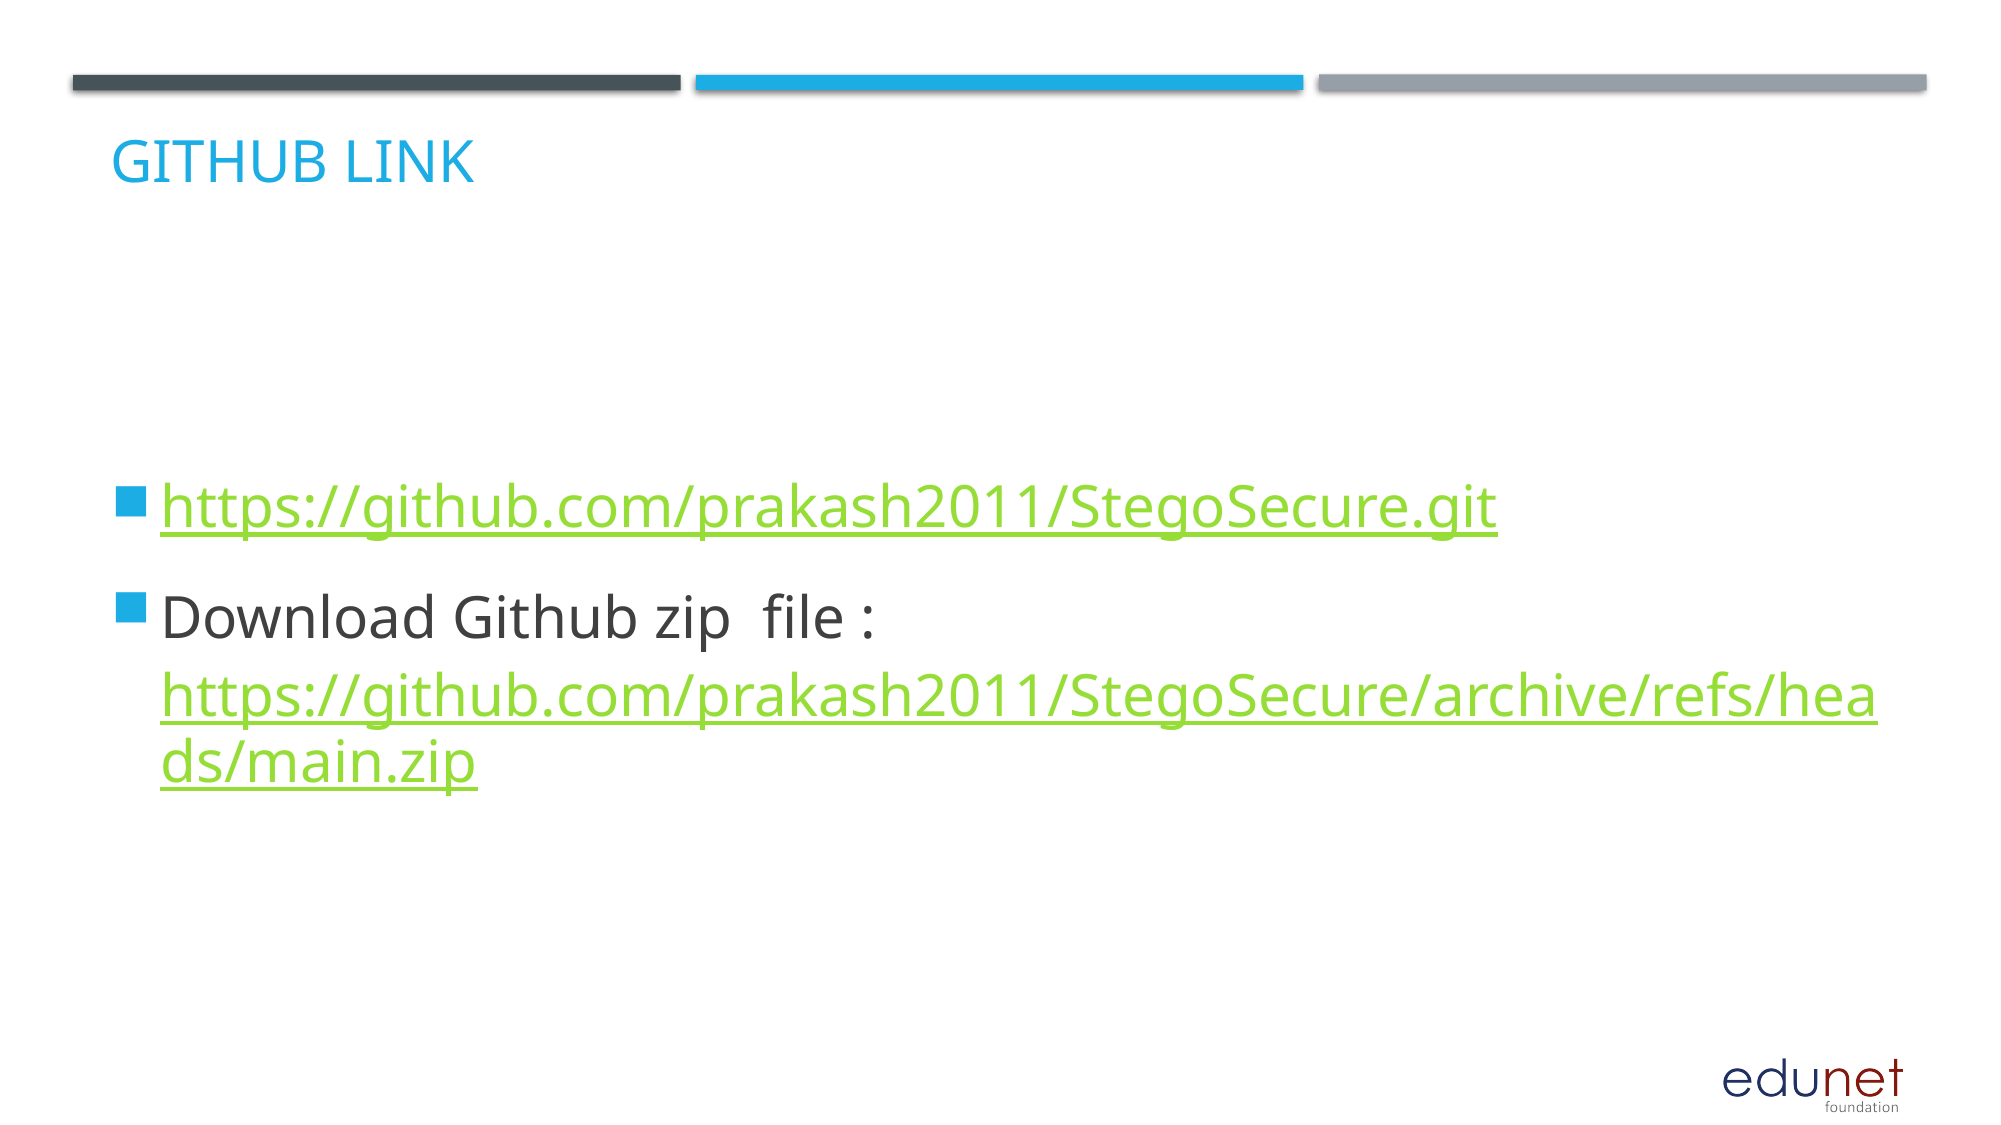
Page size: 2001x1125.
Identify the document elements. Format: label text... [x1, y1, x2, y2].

picture [1719, 1056, 1905, 1116]
list https://github.com/prakash2011/StegoSecure.git Download Github zip file : https://github.com/prakash2011/StegoSecure/archive/refs/heads/main.zip [95, 216, 1905, 983]
title GitHub Link [95, 115, 1905, 203]
